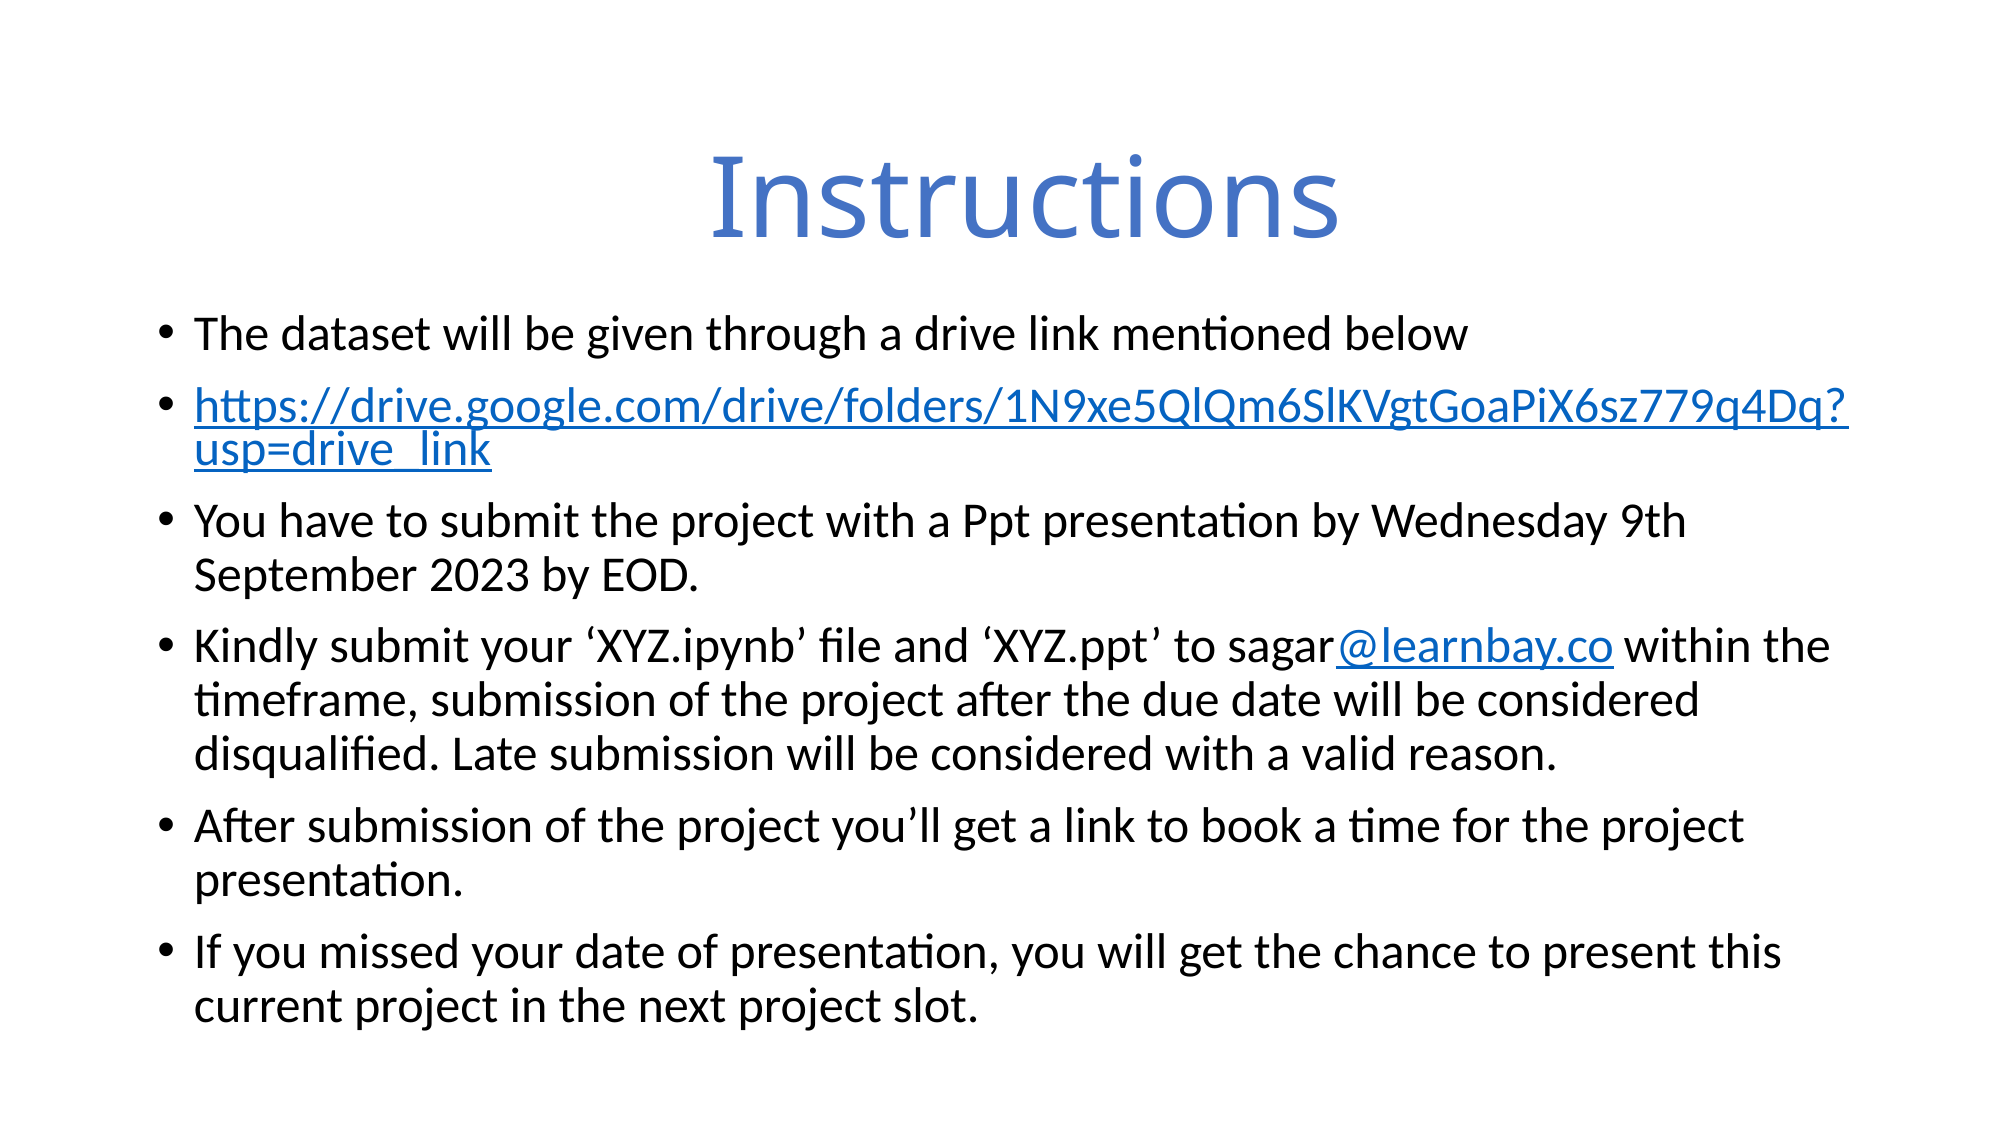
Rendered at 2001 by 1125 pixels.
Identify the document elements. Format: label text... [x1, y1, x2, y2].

title Instructions [633, 99, 1419, 299]
list The dataset will be given through a drive link mentioned below https://drive.google.com/drive/folders/1N9xe5QlQm6SlKVgtGoaPiX6sz779q4Dq?usp=drive_link You have to submit the project with a Ppt presentation by Wednesday 9th September 2023 by EOD. Kindly submit your ‘XYZ.ipynb’ file and ‘XYZ.ppt’ to sagar@learnbay.co within the timeframe, submission of the project after the due date will be considered disqualified. Late submission will be considered with a valid reason. After submission of the project you’ll get a link to book a time for the project presentation. If you missed your date of presentation, you will get the chance to present this current project in the next project slot. [137, 299, 1863, 1014]
